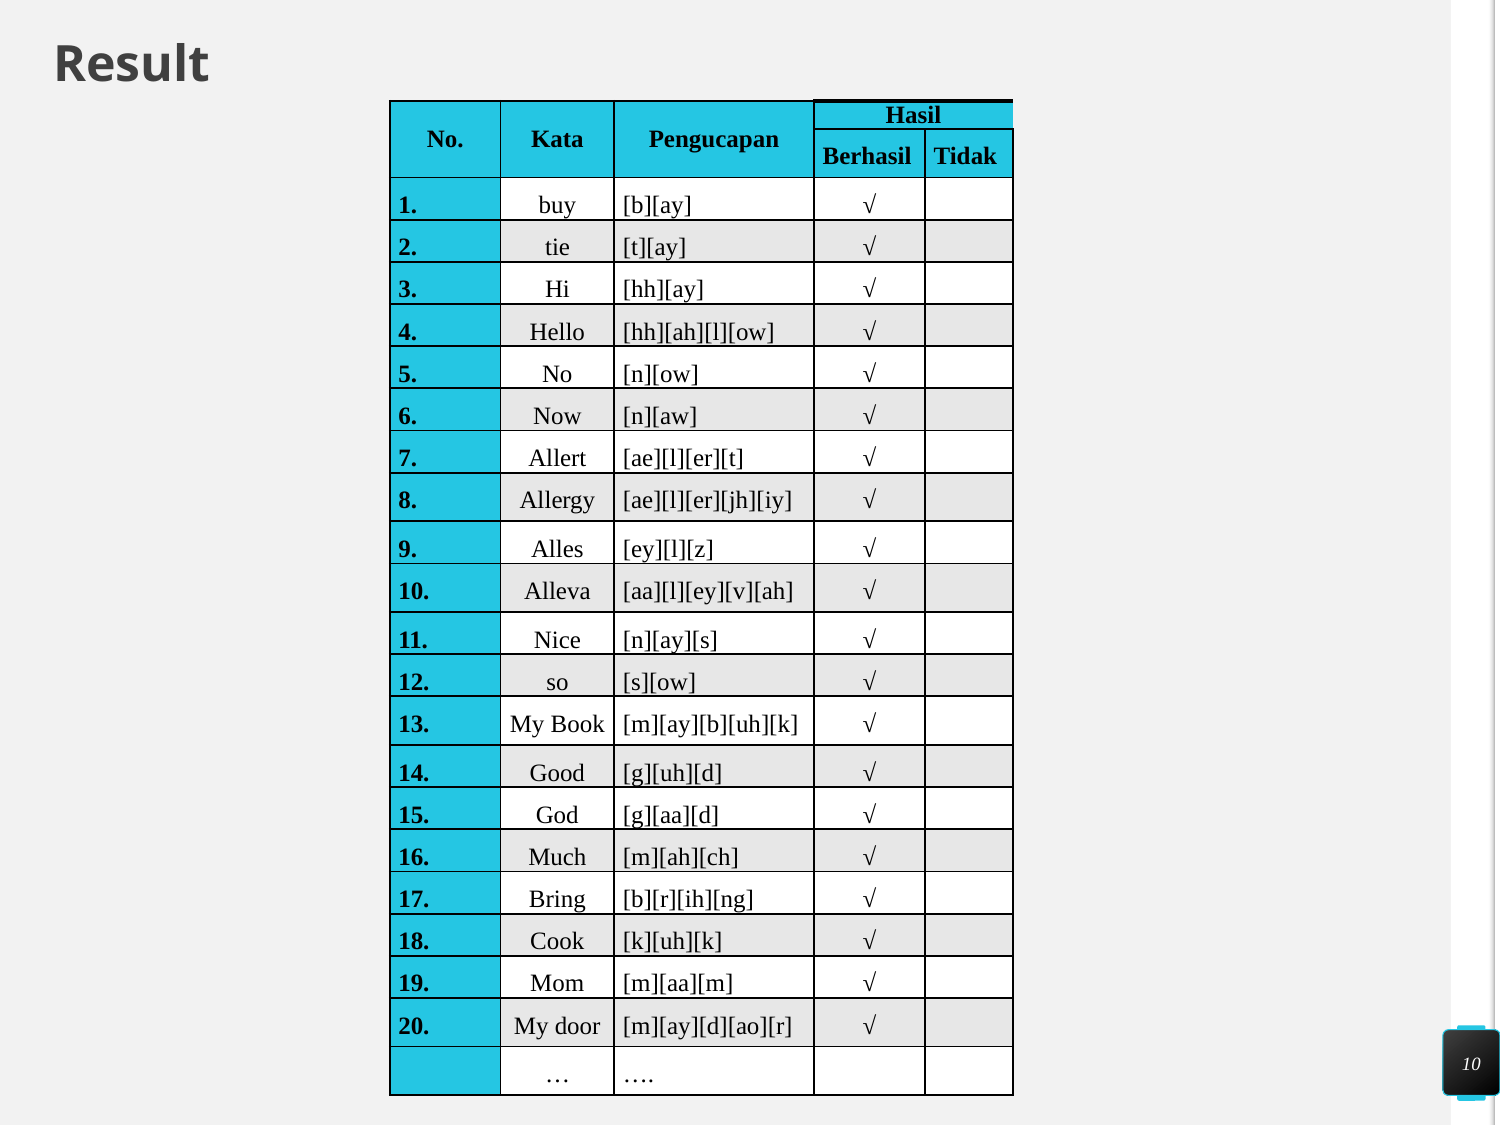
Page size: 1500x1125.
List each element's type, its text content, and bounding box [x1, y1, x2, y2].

table_cell 19. [391, 957, 500, 997]
table_cell √ [815, 655, 924, 695]
table_cell √ [815, 957, 924, 997]
table_cell Tidak [926, 130, 1012, 177]
table_cell √ [815, 178, 924, 219]
table_cell 1. [391, 178, 500, 219]
table_cell … [501, 1047, 613, 1094]
table_cell Hi [501, 263, 613, 303]
table_cell Good [501, 746, 613, 786]
table_cell [926, 347, 1012, 387]
table_cell √ [815, 305, 924, 345]
table_cell 17. [391, 872, 500, 913]
table_cell [391, 1047, 500, 1094]
table_cell [ae][l][er][t] [615, 431, 813, 472]
table_cell √ [815, 999, 924, 1046]
table_cell [g][uh][d] [615, 746, 813, 786]
table_cell 11. [391, 613, 500, 653]
table_cell [926, 1047, 1012, 1094]
table_cell [926, 999, 1012, 1046]
table_cell [926, 746, 1012, 786]
table_cell [926, 389, 1012, 430]
table_cell √ [815, 522, 924, 563]
table_cell 6. [391, 389, 500, 430]
table_cell Cook [501, 915, 613, 955]
table_cell √ [815, 830, 924, 871]
table_cell √ [815, 915, 924, 955]
table_cell 12. [391, 655, 500, 695]
table_cell 5. [391, 347, 500, 387]
table_cell My Book [501, 697, 613, 744]
table_cell [s][ow] [615, 655, 813, 695]
table_cell 13. [391, 697, 500, 744]
table_cell Mom [501, 957, 613, 997]
table_cell [m][ah][ch] [615, 830, 813, 871]
table_cell [926, 564, 1012, 611]
table_cell √ [815, 872, 924, 913]
table_cell 20. [391, 999, 500, 1046]
table_cell [815, 1047, 924, 1094]
table_cell 10. [391, 564, 500, 611]
table_cell Now [501, 389, 613, 430]
table_cell √ [815, 474, 924, 520]
table_cell √ [815, 697, 924, 744]
table_cell [926, 613, 1012, 653]
table_cell √ [815, 564, 924, 611]
table_cell [926, 872, 1012, 913]
table_cell No [501, 347, 613, 387]
table_cell [926, 474, 1012, 520]
table_cell [ey][l][z] [615, 522, 813, 563]
table_cell Much [501, 830, 613, 871]
title Result [53, 29, 727, 101]
table_cell √ [815, 788, 924, 828]
table_cell √ [815, 746, 924, 786]
table_cell [926, 522, 1012, 563]
table_header No. [391, 102, 500, 177]
table_cell [n][aw] [615, 389, 813, 430]
table_cell [n][ay][s] [615, 613, 813, 653]
table_cell [926, 788, 1012, 828]
table_cell [m][ay][d][ao][r] [615, 999, 813, 1046]
table_cell 7. [391, 431, 500, 472]
table_cell Allert [501, 431, 613, 472]
table_cell God [501, 788, 613, 828]
table_cell 9. [391, 522, 500, 563]
table_cell Nice [501, 613, 613, 653]
table_cell so [501, 655, 613, 695]
table_cell 14. [391, 746, 500, 786]
table_cell [m][ay][b][uh][k] [615, 697, 813, 744]
table_cell [926, 830, 1012, 871]
table_cell [926, 221, 1012, 261]
table_cell [aa][l][ey][v][ah] [615, 564, 813, 611]
table_cell …. [615, 1047, 813, 1094]
table_cell [926, 957, 1012, 997]
table_cell [t][ay] [615, 221, 813, 261]
slide_number 10 [1442, 1029, 1500, 1096]
table_header Kata [501, 102, 613, 177]
table_cell [n][ow] [615, 347, 813, 387]
table_cell √ [815, 613, 924, 653]
table_header Pengucapan [615, 102, 813, 177]
table_cell [926, 915, 1012, 955]
table_cell 15. [391, 788, 500, 828]
table_cell √ [815, 347, 924, 387]
table_cell buy [501, 178, 613, 219]
table_cell [926, 655, 1012, 695]
table_cell [m][aa][m] [615, 957, 813, 997]
table_cell 8. [391, 474, 500, 520]
table_cell [926, 431, 1012, 472]
table_cell √ [815, 431, 924, 472]
table_cell tie [501, 221, 613, 261]
table_cell [926, 178, 1012, 219]
table_cell Bring [501, 872, 613, 913]
table_cell Alleva [501, 564, 613, 611]
table_cell Berhasil [815, 130, 924, 177]
table_cell [hh][ay] [615, 263, 813, 303]
table_cell My door [501, 999, 613, 1046]
table_cell 4. [391, 305, 500, 345]
table_cell 3. [391, 263, 500, 303]
table_cell [926, 305, 1012, 345]
table_cell [g][aa][d] [615, 788, 813, 828]
table_cell Allergy [501, 474, 613, 520]
table_cell √ [815, 389, 924, 430]
table_cell 2. [391, 221, 500, 261]
table_cell [926, 697, 1012, 744]
table_cell [926, 263, 1012, 303]
table_cell [ae][l][er][jh][iy] [615, 474, 813, 520]
table_cell [k][uh][k] [615, 915, 813, 955]
table_cell 18. [391, 915, 500, 955]
table_cell [hh][ah][l][ow] [615, 305, 813, 345]
table_cell Hello [501, 305, 613, 345]
table_cell 16. [391, 830, 500, 871]
table_header Hasil [815, 103, 1013, 128]
table_cell [b][ay] [615, 178, 813, 219]
table_cell √ [815, 263, 924, 303]
table_cell Alles [501, 522, 613, 563]
table_cell √ [815, 221, 924, 261]
table_cell [b][r][ih][ng] [615, 872, 813, 913]
